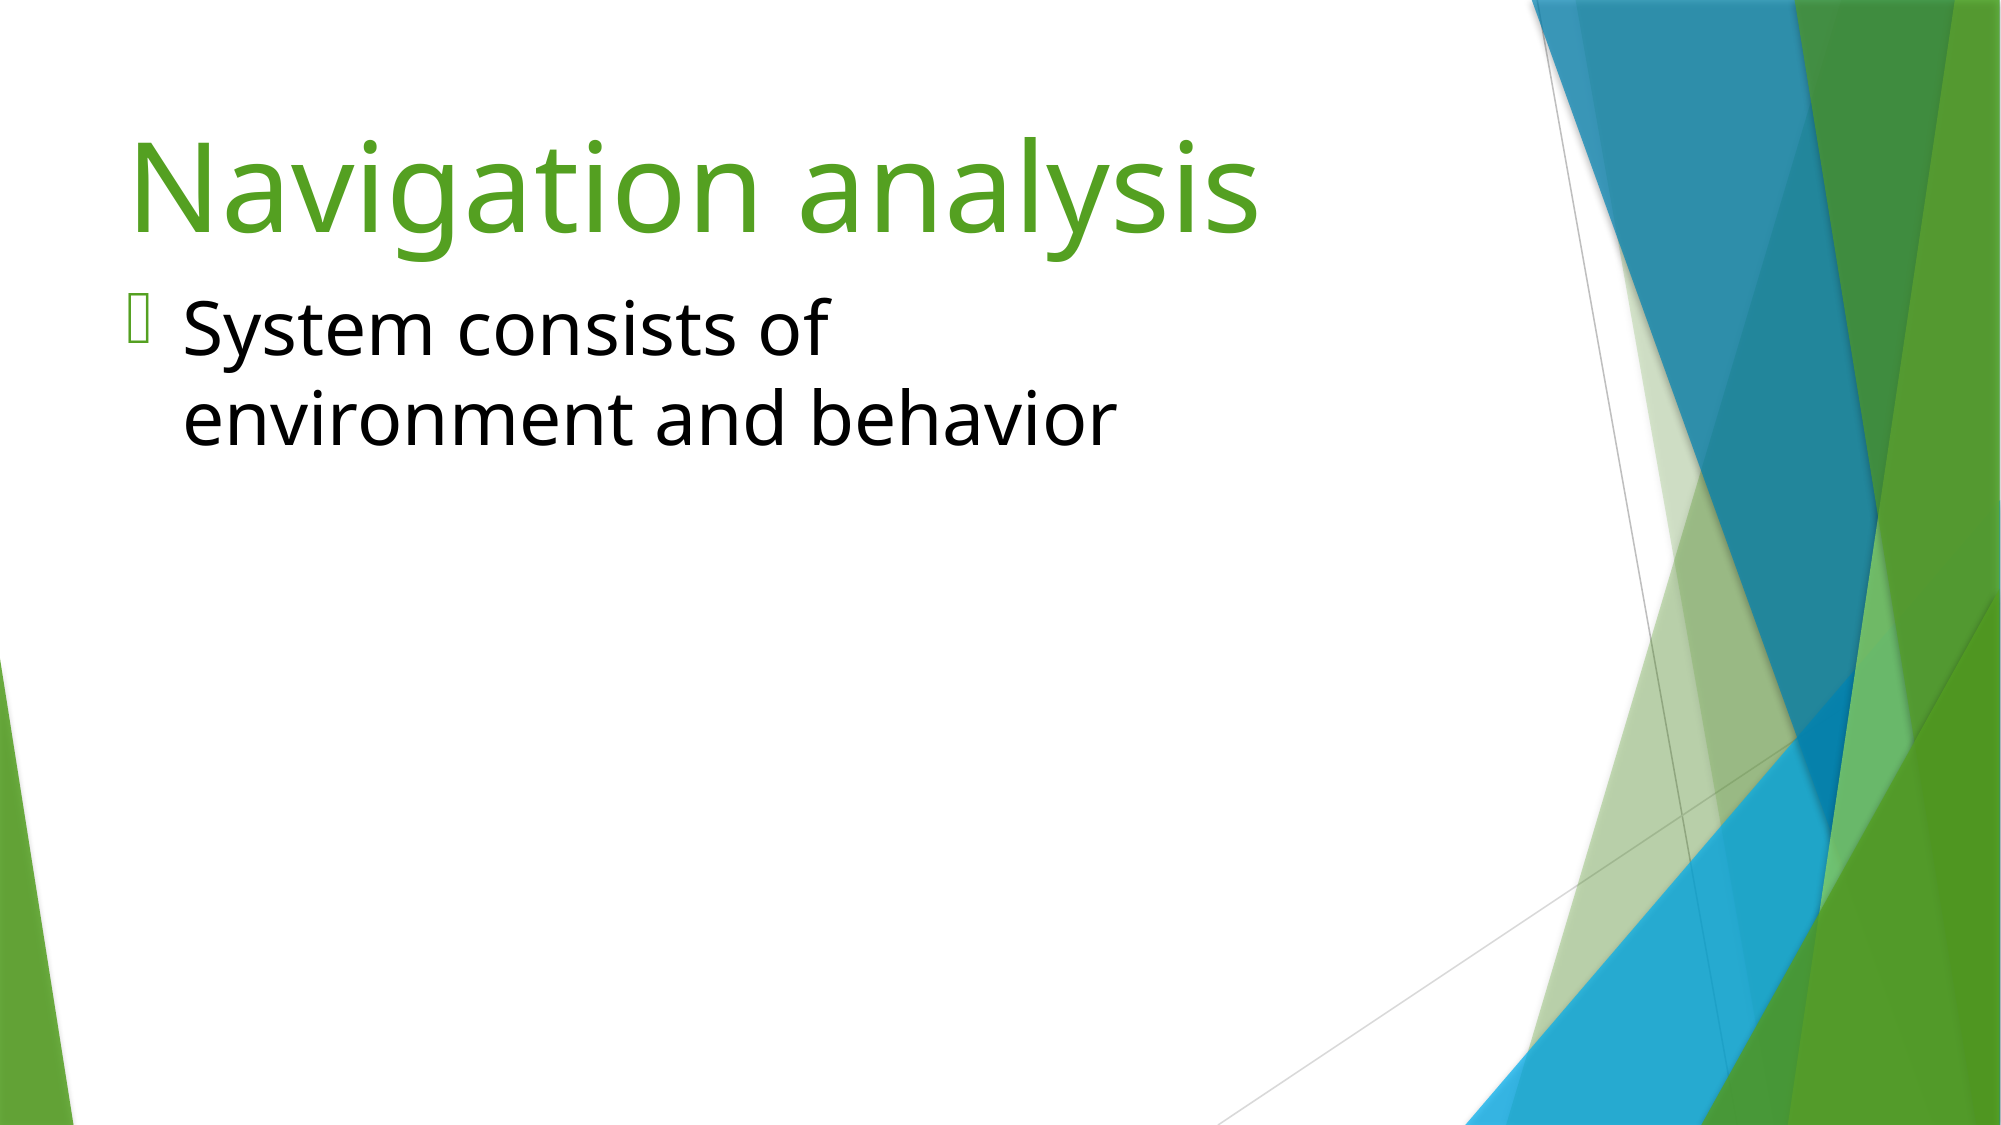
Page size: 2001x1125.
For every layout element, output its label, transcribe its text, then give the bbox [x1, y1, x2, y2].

title Navigation analysis [111, 99, 1522, 273]
list System consists of environment and behavior [111, 272, 1237, 991]
